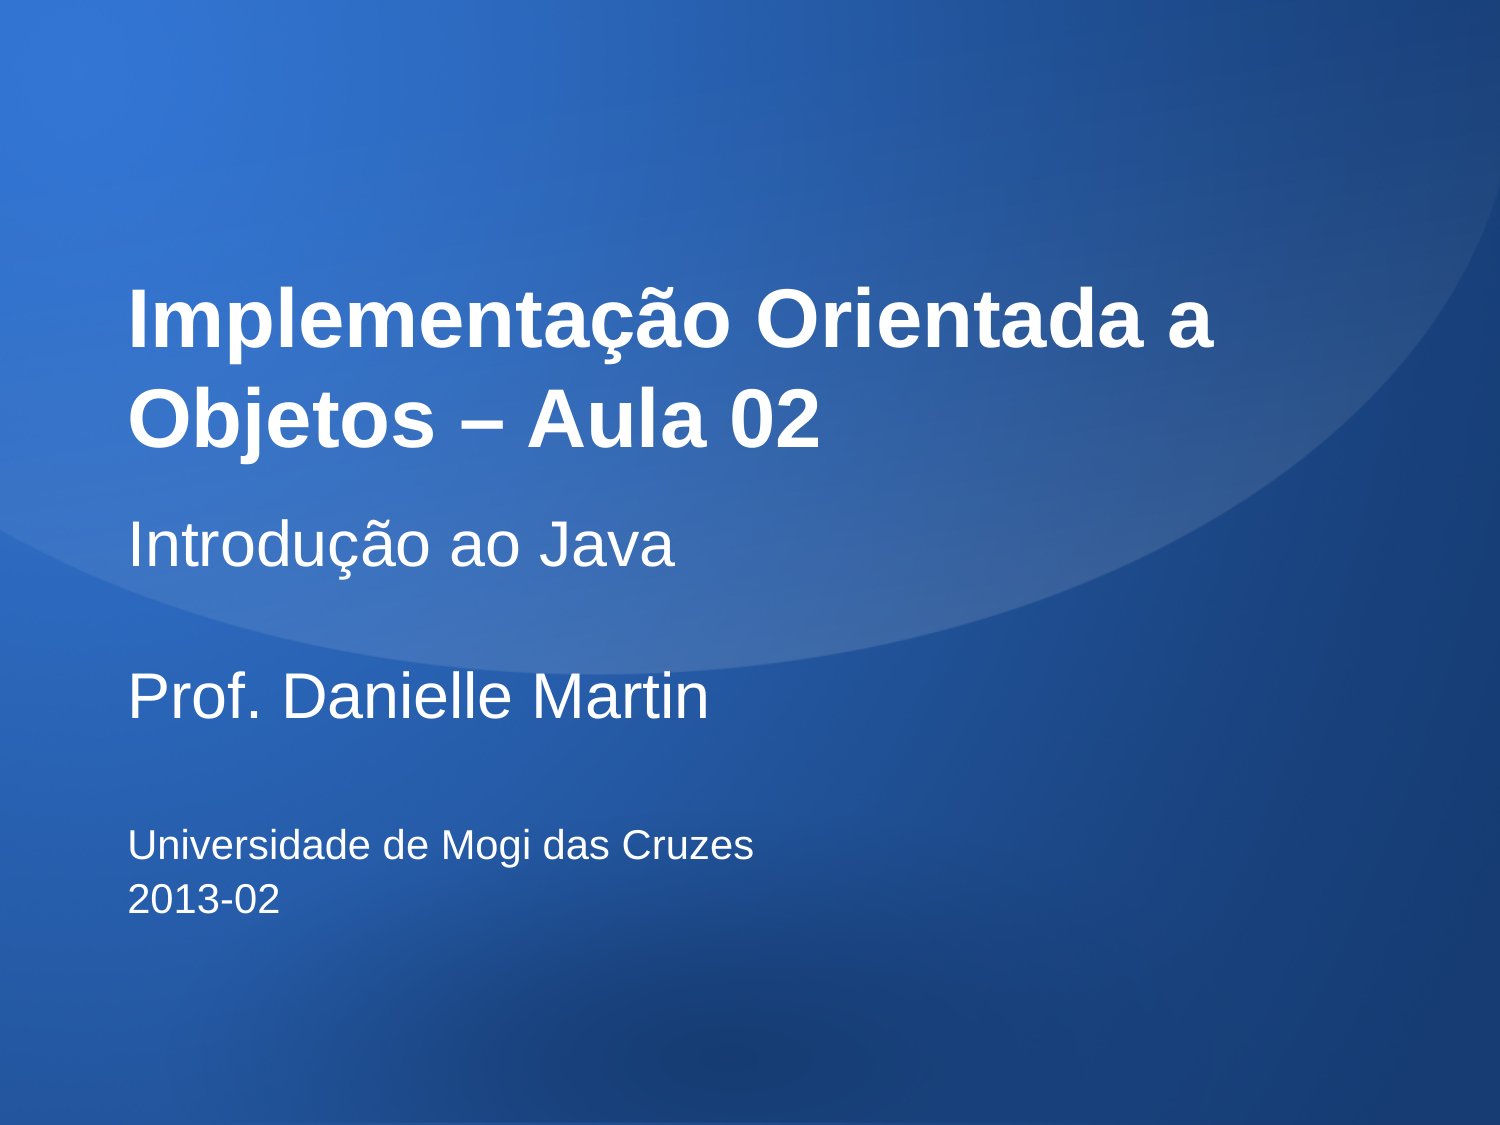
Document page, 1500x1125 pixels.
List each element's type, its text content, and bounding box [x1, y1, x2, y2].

title Implementação Orientada a Objetos – Aula 02 [111, 243, 1388, 485]
picture [0, 0, 1500, 1125]
subtitle Introdução ao Java Prof. Danielle Martin Universidade de Mogi das Cruzes 2013-02 [111, 503, 1163, 941]
